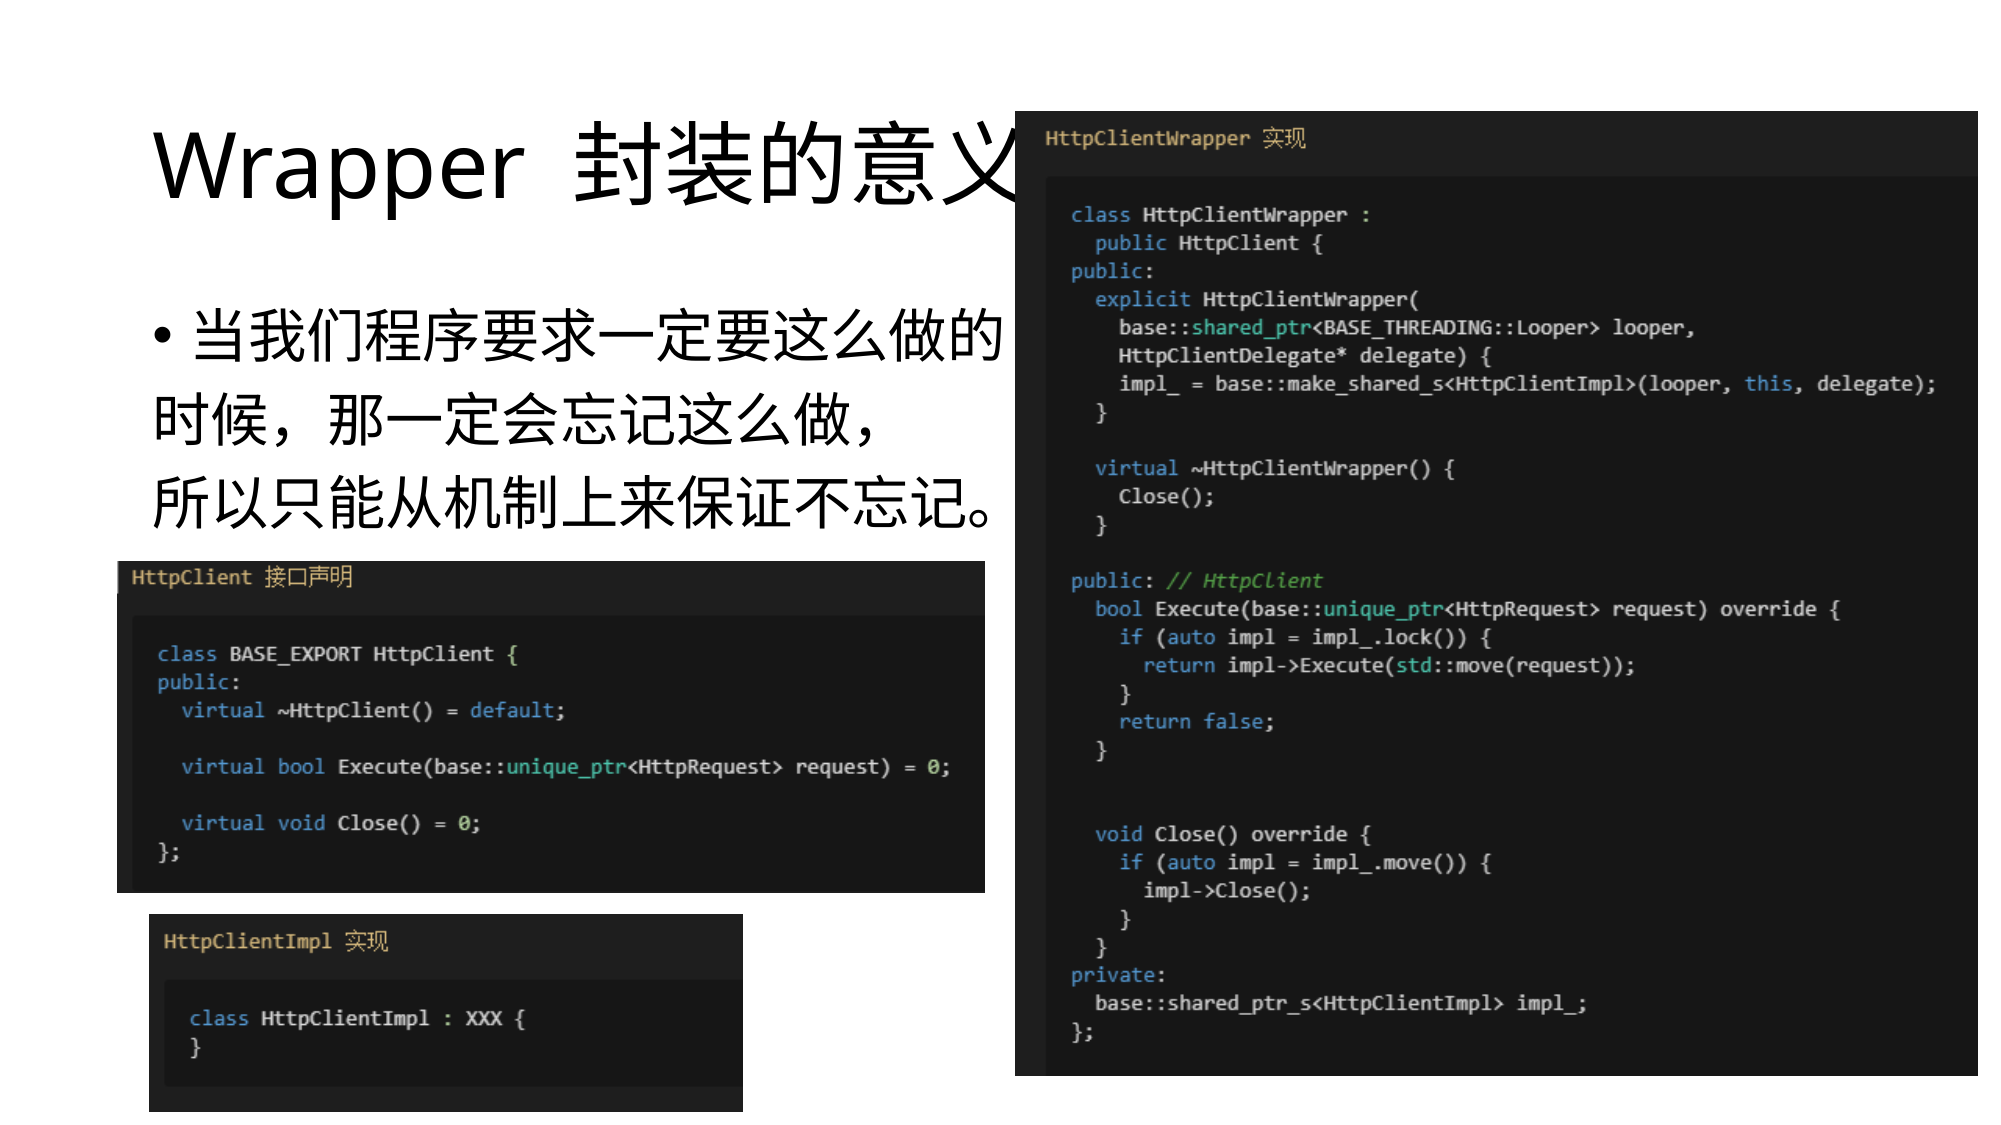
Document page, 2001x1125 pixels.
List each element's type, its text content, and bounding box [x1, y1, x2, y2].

picture [1015, 111, 1978, 1076]
picture [117, 561, 985, 893]
picture [149, 914, 743, 1112]
list 当我们程序要求一定要这么做的 时候，那一定会忘记这么做， 所以只能从机制上来保证不忘记。 [137, 299, 1015, 1014]
title Wrapper 封装的意义 [137, 59, 1863, 278]
